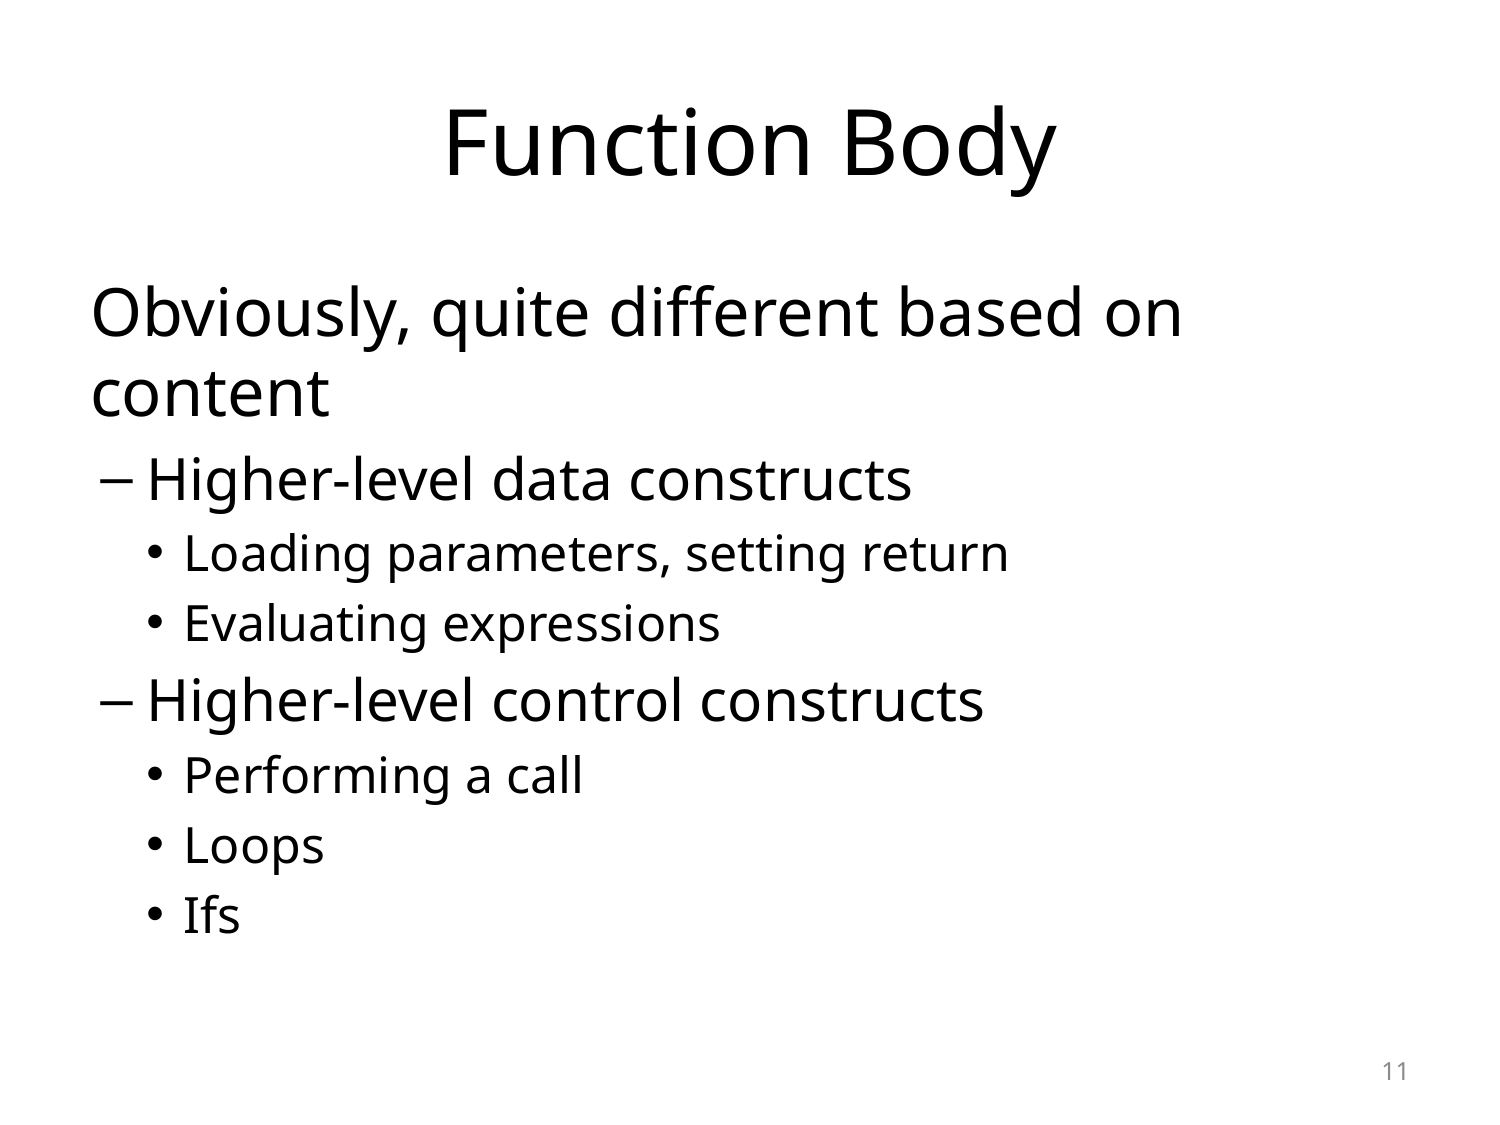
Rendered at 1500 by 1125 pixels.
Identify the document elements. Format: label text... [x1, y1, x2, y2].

list Obviously, quite different based on content Higher-level data constructs Loading parameters, setting return Evaluating expressions Higher-level control constructs Performing a call Loops Ifs [75, 262, 1425, 1005]
title Function Body [75, 45, 1425, 233]
slide_number 11 [1074, 1042, 1425, 1103]
